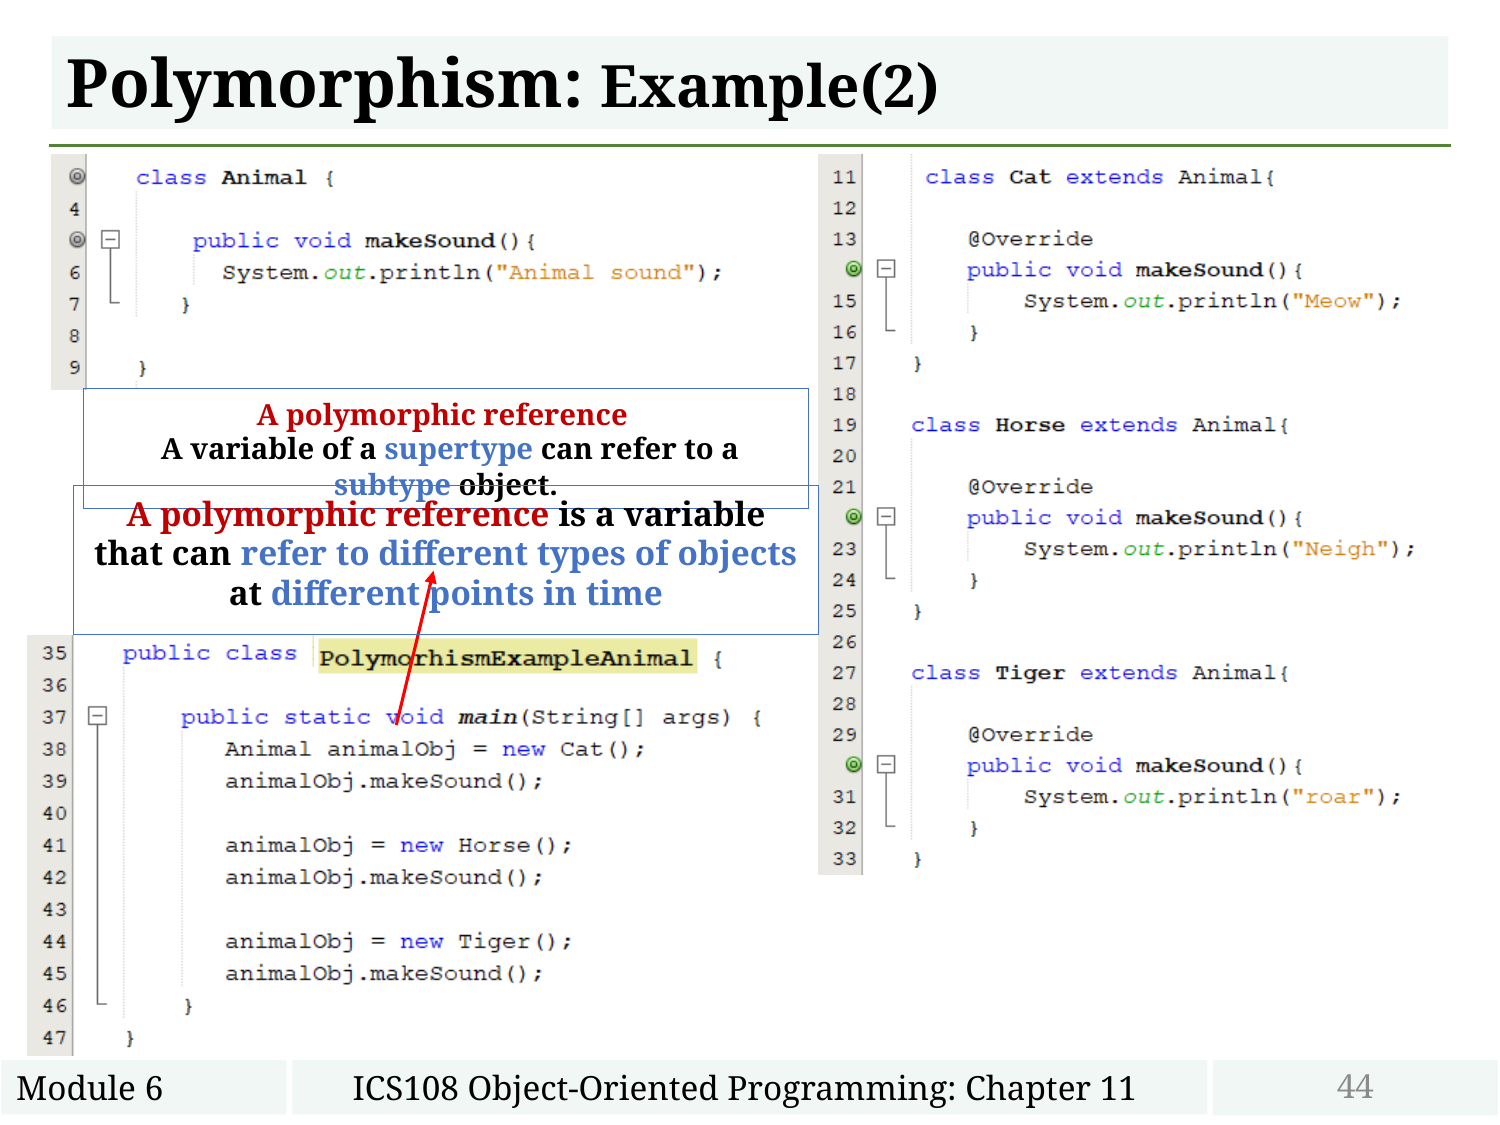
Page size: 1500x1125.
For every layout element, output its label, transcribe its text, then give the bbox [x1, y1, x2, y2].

picture [51, 154, 761, 390]
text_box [27, 626, 766, 1056]
text_box A polymorphic reference A variable of a supertype can refer to a subtype object. [83, 388, 809, 485]
picture [818, 154, 1459, 875]
text_box A polymorphic reference is a variable that can refer to different types of objects at different points in time [73, 485, 818, 635]
title Polymorphism: Example(2) [51, 36, 1449, 130]
slide_number 44 [1212, 1059, 1498, 1116]
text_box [396, 570, 434, 725]
